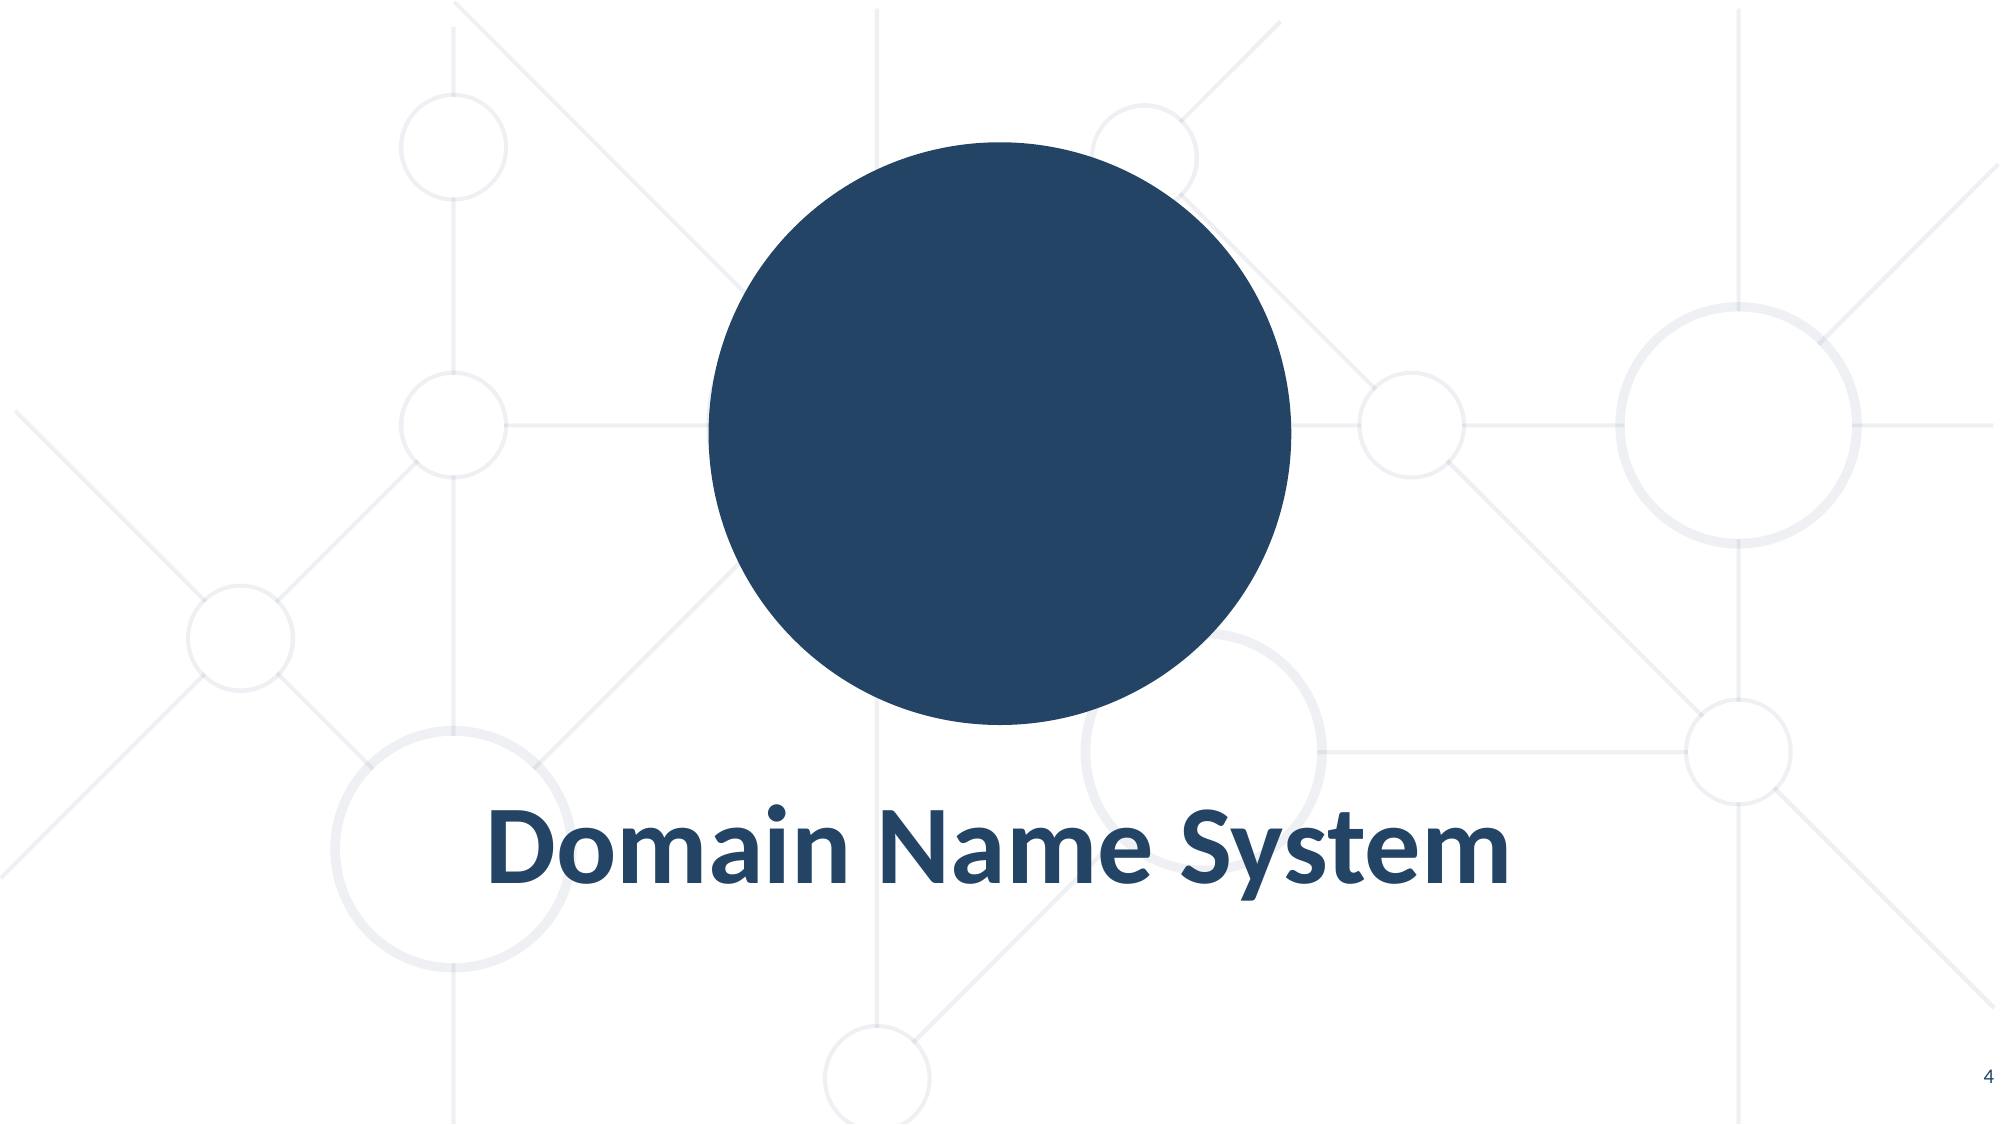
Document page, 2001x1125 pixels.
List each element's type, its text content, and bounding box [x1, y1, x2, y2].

list Domain Name System [100, 771, 1900, 898]
slide_number 4 [1929, 1049, 2000, 1100]
